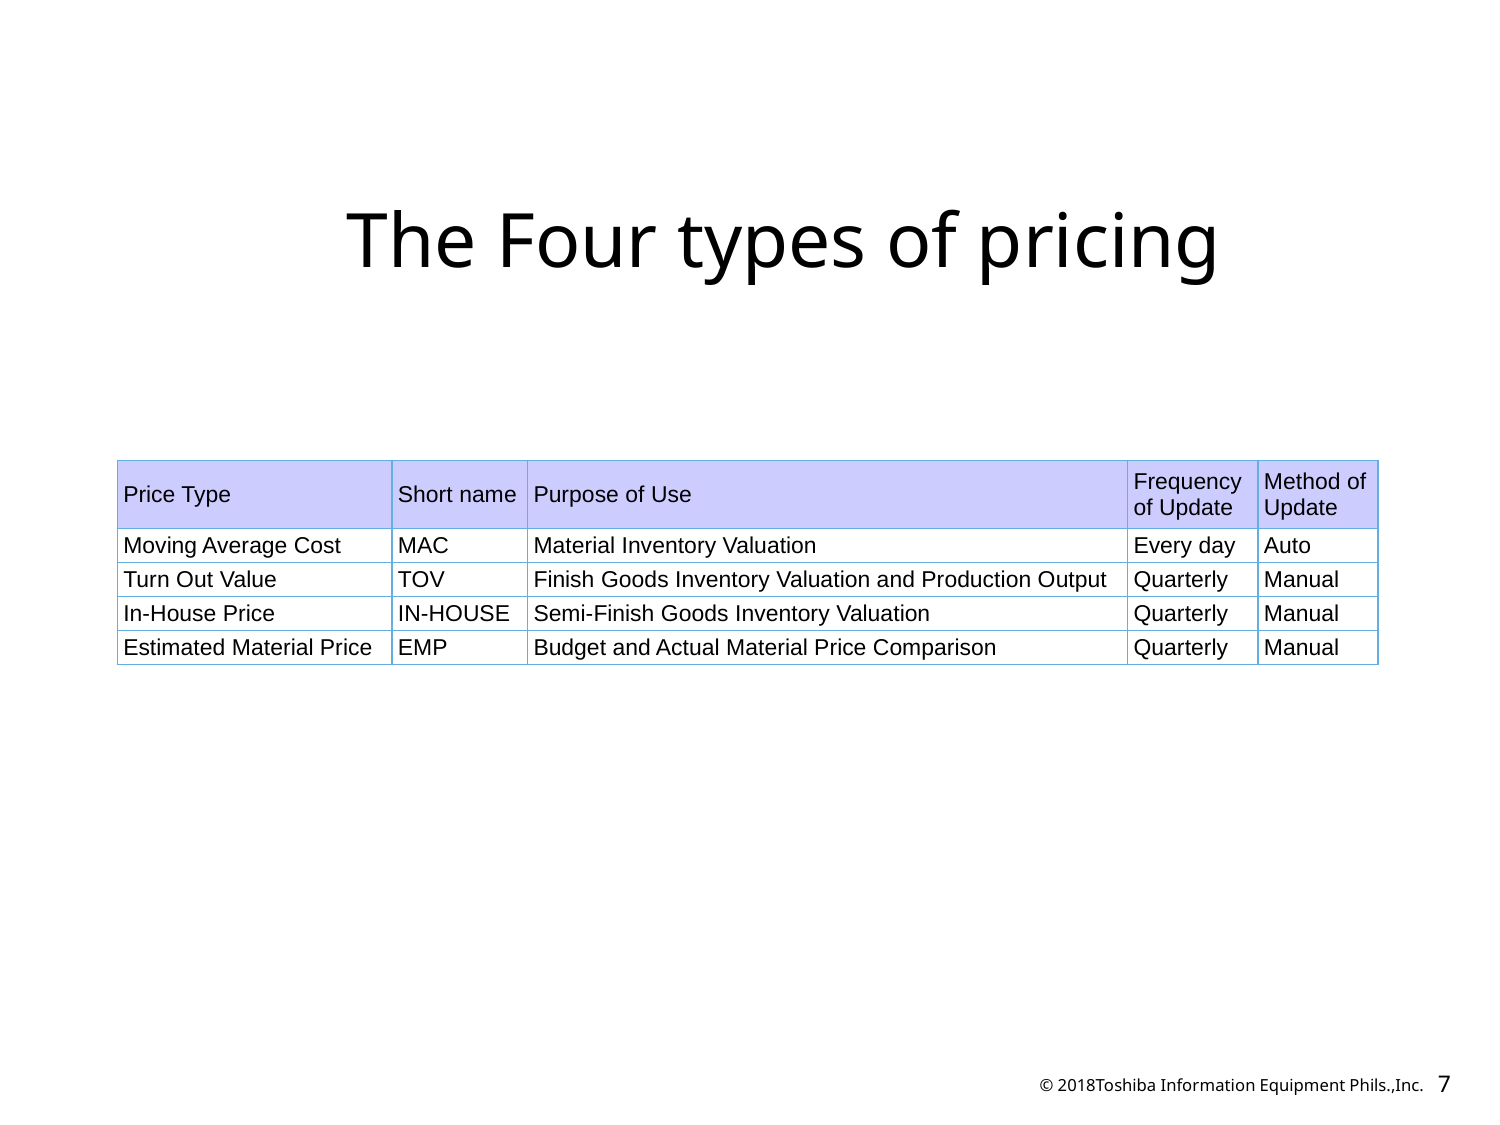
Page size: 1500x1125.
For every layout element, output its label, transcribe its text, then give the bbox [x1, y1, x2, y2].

table_cell TOV [393, 563, 527, 596]
table_cell Auto [1259, 529, 1377, 562]
table_header Frequency of Update [1128, 461, 1257, 528]
table_cell EMP [393, 631, 527, 664]
table_cell Quarterly [1128, 563, 1257, 596]
table_cell In-House Price [118, 597, 391, 630]
table_cell Every day [1128, 529, 1257, 562]
table_header Price Type [118, 461, 391, 528]
table_cell Quarterly [1128, 631, 1257, 664]
table_cell Material Inventory Valuation [528, 529, 1127, 562]
table_cell IN-HOUSE [393, 597, 527, 630]
table_cell Moving Average Cost [118, 529, 391, 562]
table_cell Quarterly [1128, 597, 1257, 630]
table_cell Manual [1259, 563, 1377, 596]
table_cell Budget and Actual Material Price Comparison [528, 631, 1127, 664]
table_cell Turn Out Value [118, 563, 391, 596]
table_cell Semi-Finish Goods Inventory Valuation [528, 597, 1127, 630]
table_cell Estimated Material Price [118, 631, 391, 664]
table_header Purpose of Use [528, 461, 1127, 528]
list The Four types of pricing [117, 206, 1374, 435]
table_cell MAC [393, 529, 527, 562]
table_header Short name [393, 461, 527, 528]
table_cell Manual [1259, 631, 1377, 664]
table_header Method of Update [1259, 461, 1377, 528]
table_cell Finish Goods Inventory Valuation and Production Output [528, 563, 1127, 596]
table_cell Manual [1259, 597, 1377, 630]
